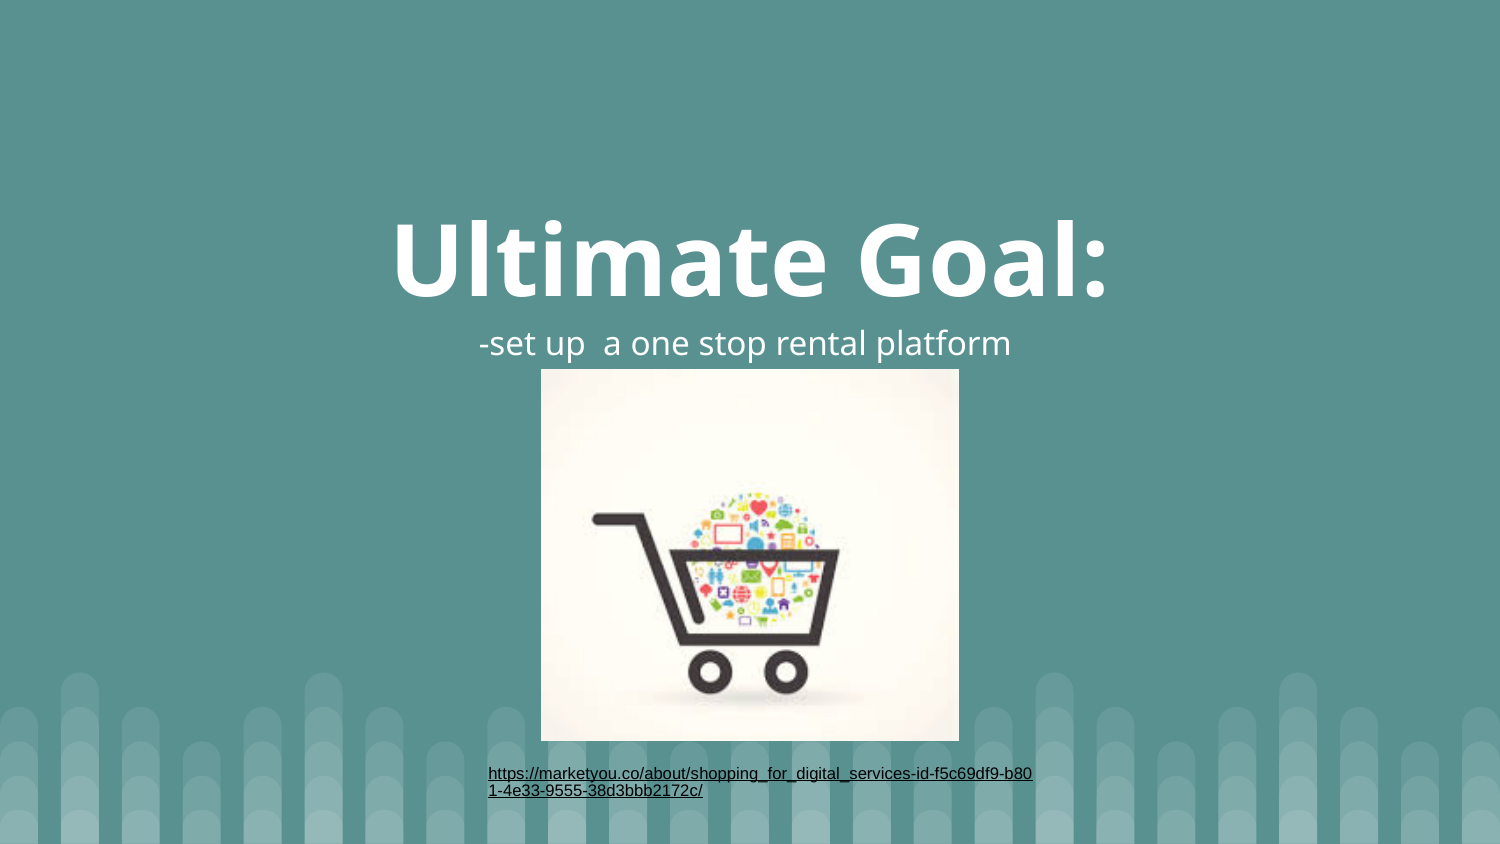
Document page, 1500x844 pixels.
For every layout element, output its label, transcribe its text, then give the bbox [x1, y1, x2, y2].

picture [541, 369, 959, 741]
title Ultimate Goal: -set up a one stop rental platform [227, 126, 1273, 433]
text_box https://marketyou.co/about/shopping_for_digital_services-id-f5c69df9-b801-4e33-9555-38d3bbb2172c/ [473, 740, 1058, 826]
